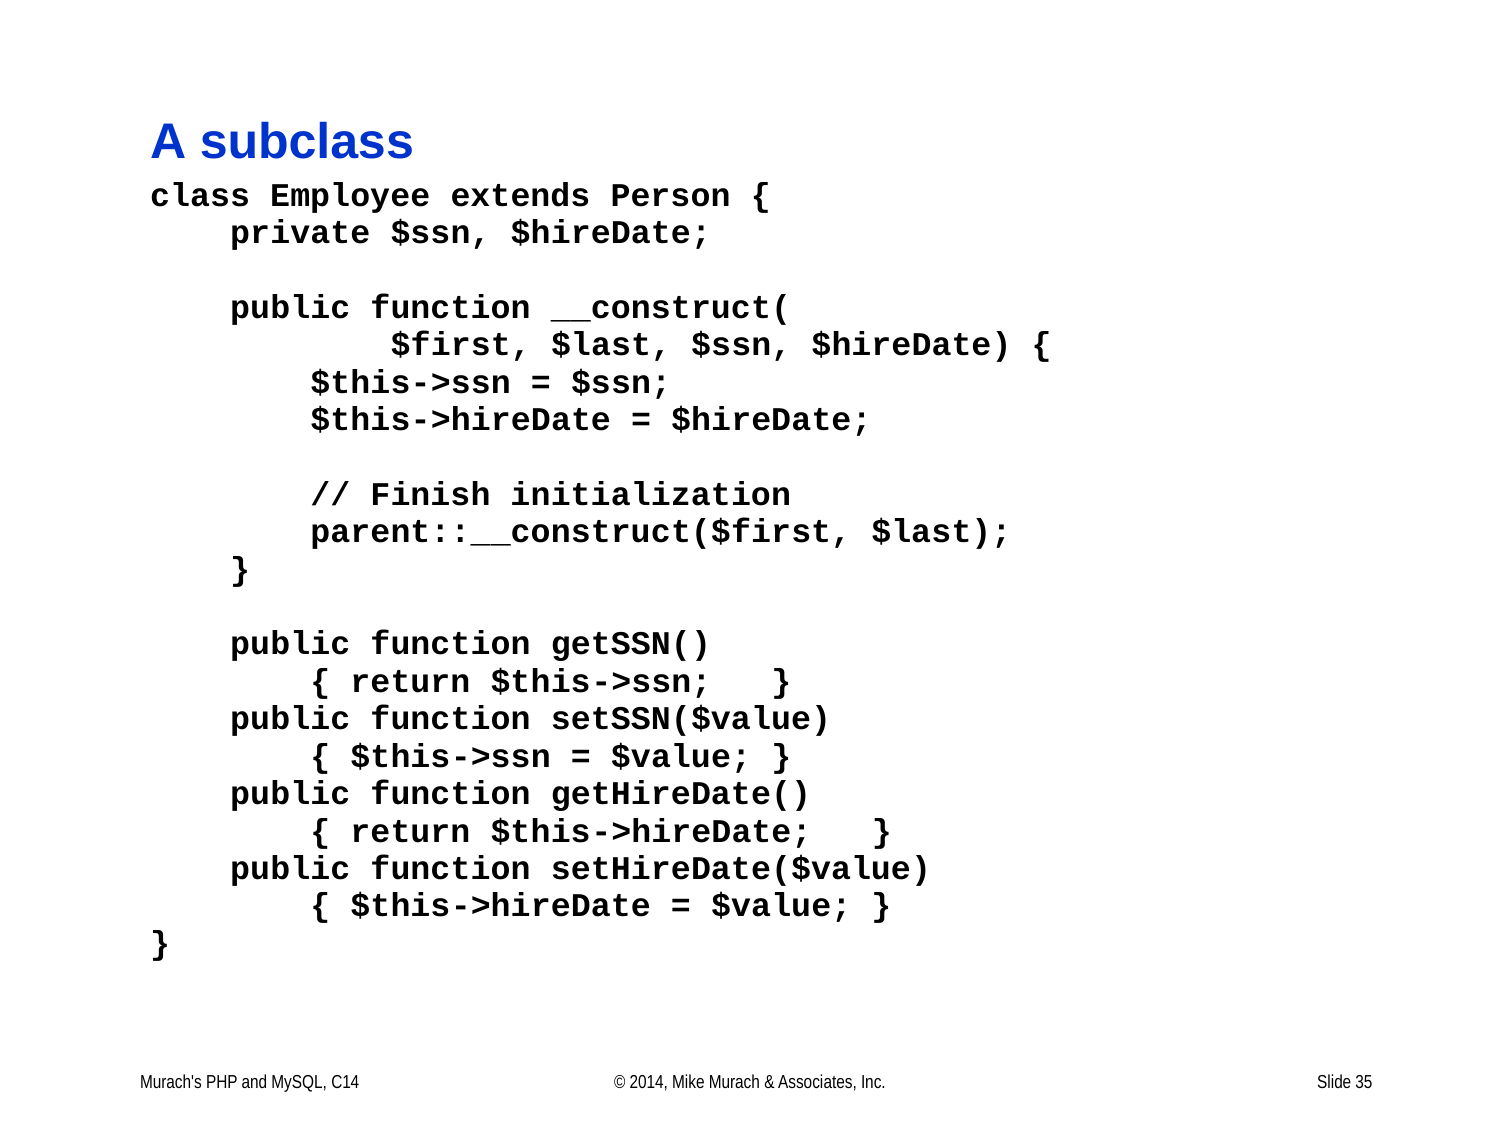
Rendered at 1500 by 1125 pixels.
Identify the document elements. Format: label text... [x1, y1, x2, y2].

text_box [149, 112, 1128, 183]
footer © 2014, Mike Murach & Associates, Inc. [474, 1071, 1025, 1100]
slide_number Murach's PHP and MySQL, C14 [125, 1025, 450, 1100]
slide_number Slide 35 [1074, 1025, 1388, 1100]
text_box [149, 178, 1352, 1063]
